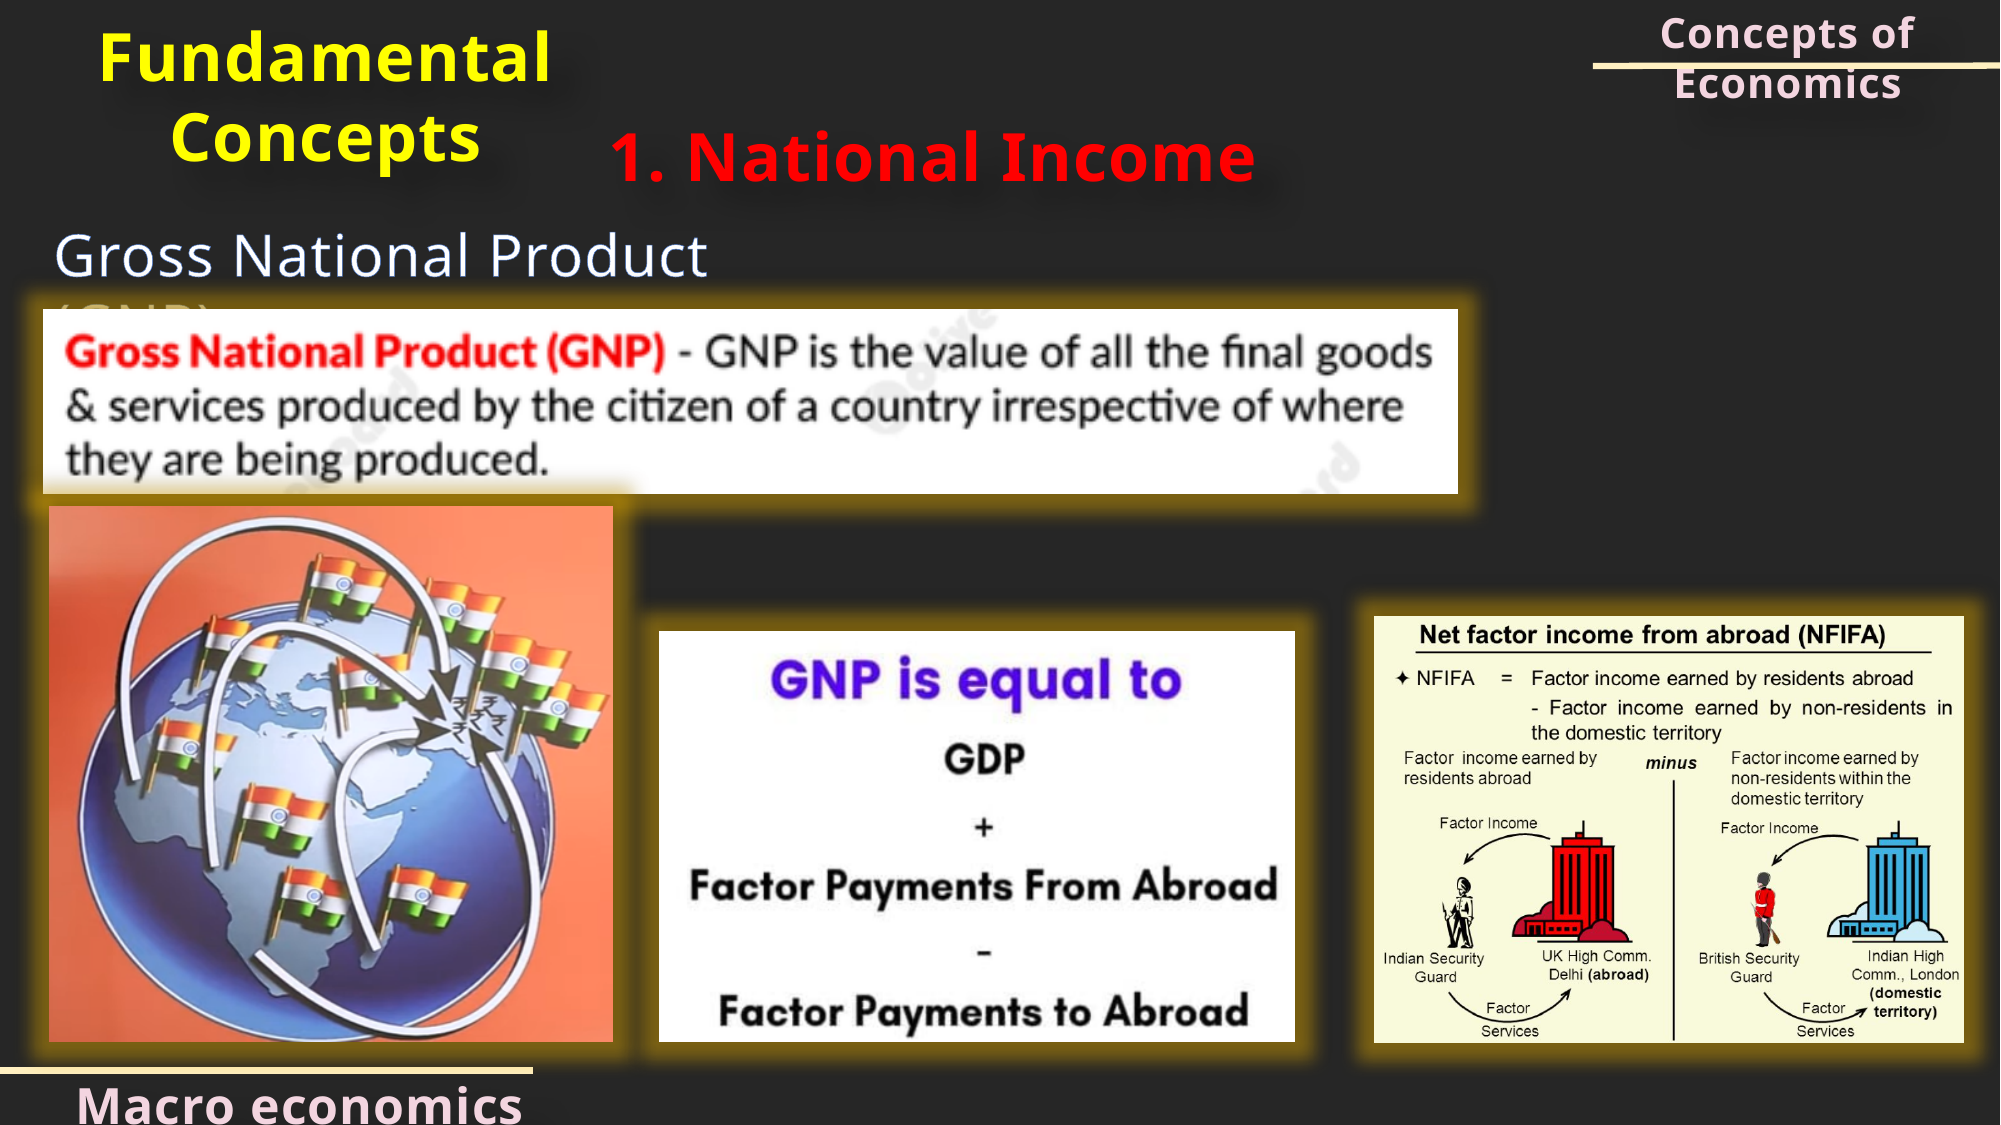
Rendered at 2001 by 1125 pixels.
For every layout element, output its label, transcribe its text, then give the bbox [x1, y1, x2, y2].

text_box 1. National Income [426, 107, 1458, 202]
picture [1374, 616, 1964, 1043]
text_box Concepts of Economics [1575, 0, 2000, 115]
picture [659, 631, 1295, 1042]
text_box Gross National Product (GNP) [38, 210, 850, 275]
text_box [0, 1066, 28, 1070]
picture [43, 309, 1458, 494]
text_box Fundamental Concepts [0, 7, 652, 183]
text_box Macro economics concepts [0, 1071, 613, 1125]
picture [49, 506, 613, 1042]
